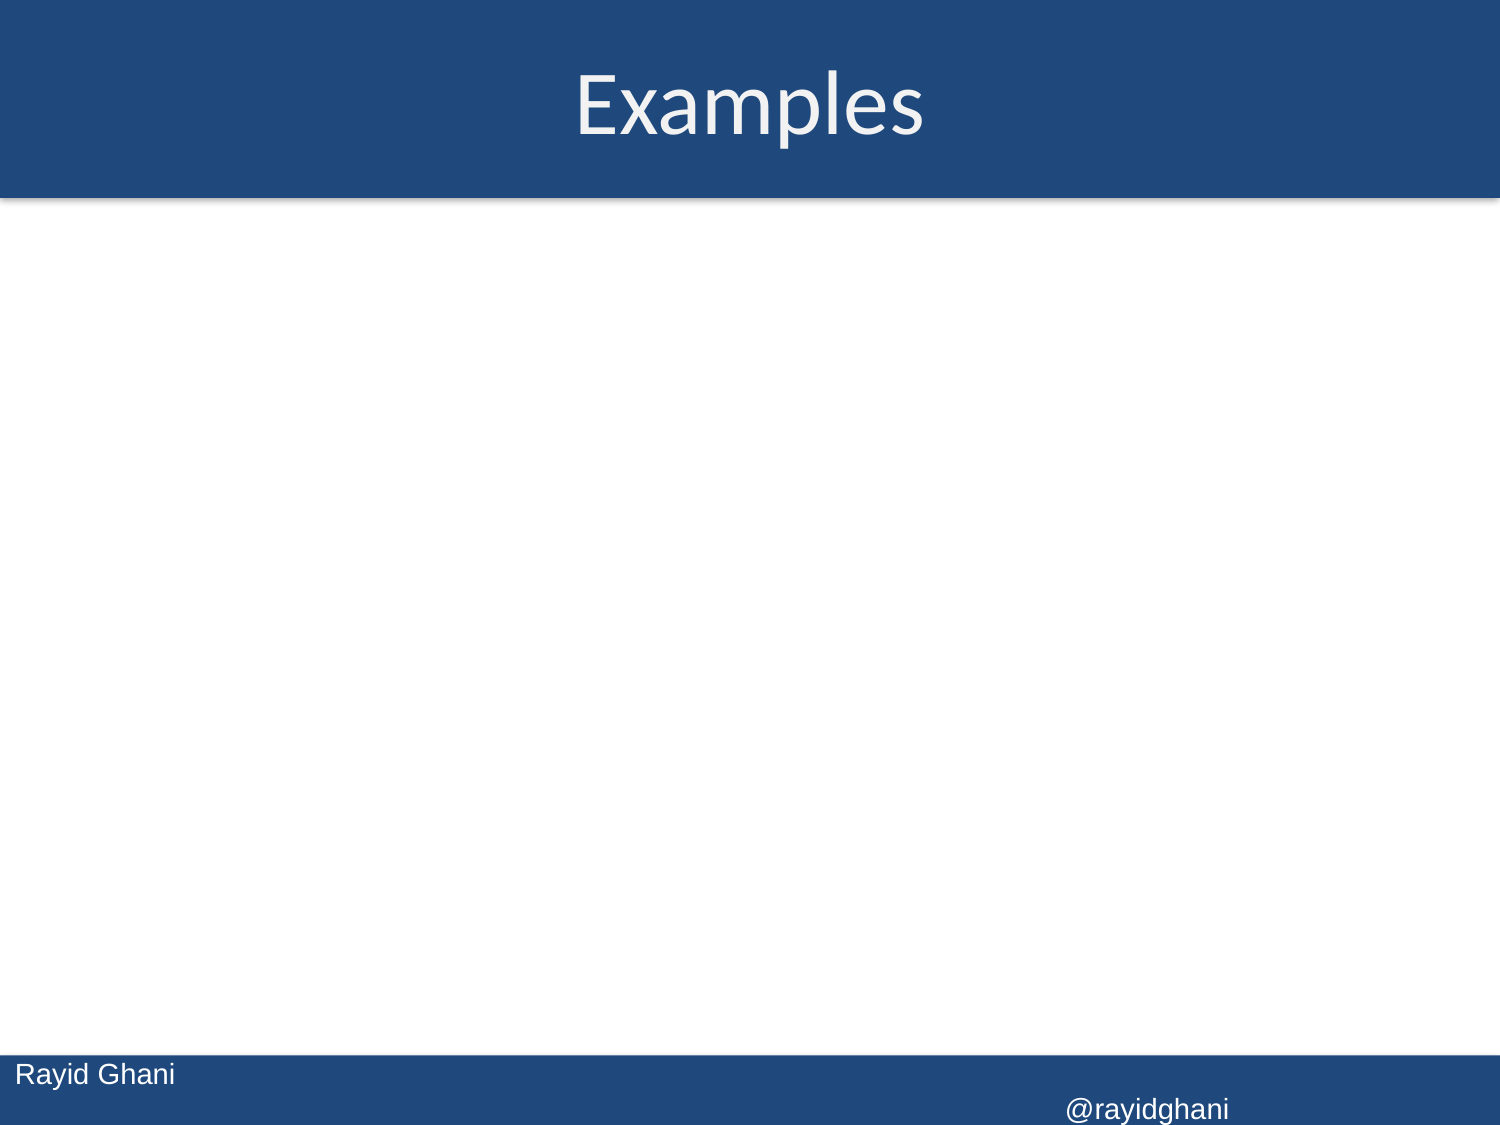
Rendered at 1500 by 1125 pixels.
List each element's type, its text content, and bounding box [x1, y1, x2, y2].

title Examples [0, 3, 1500, 192]
